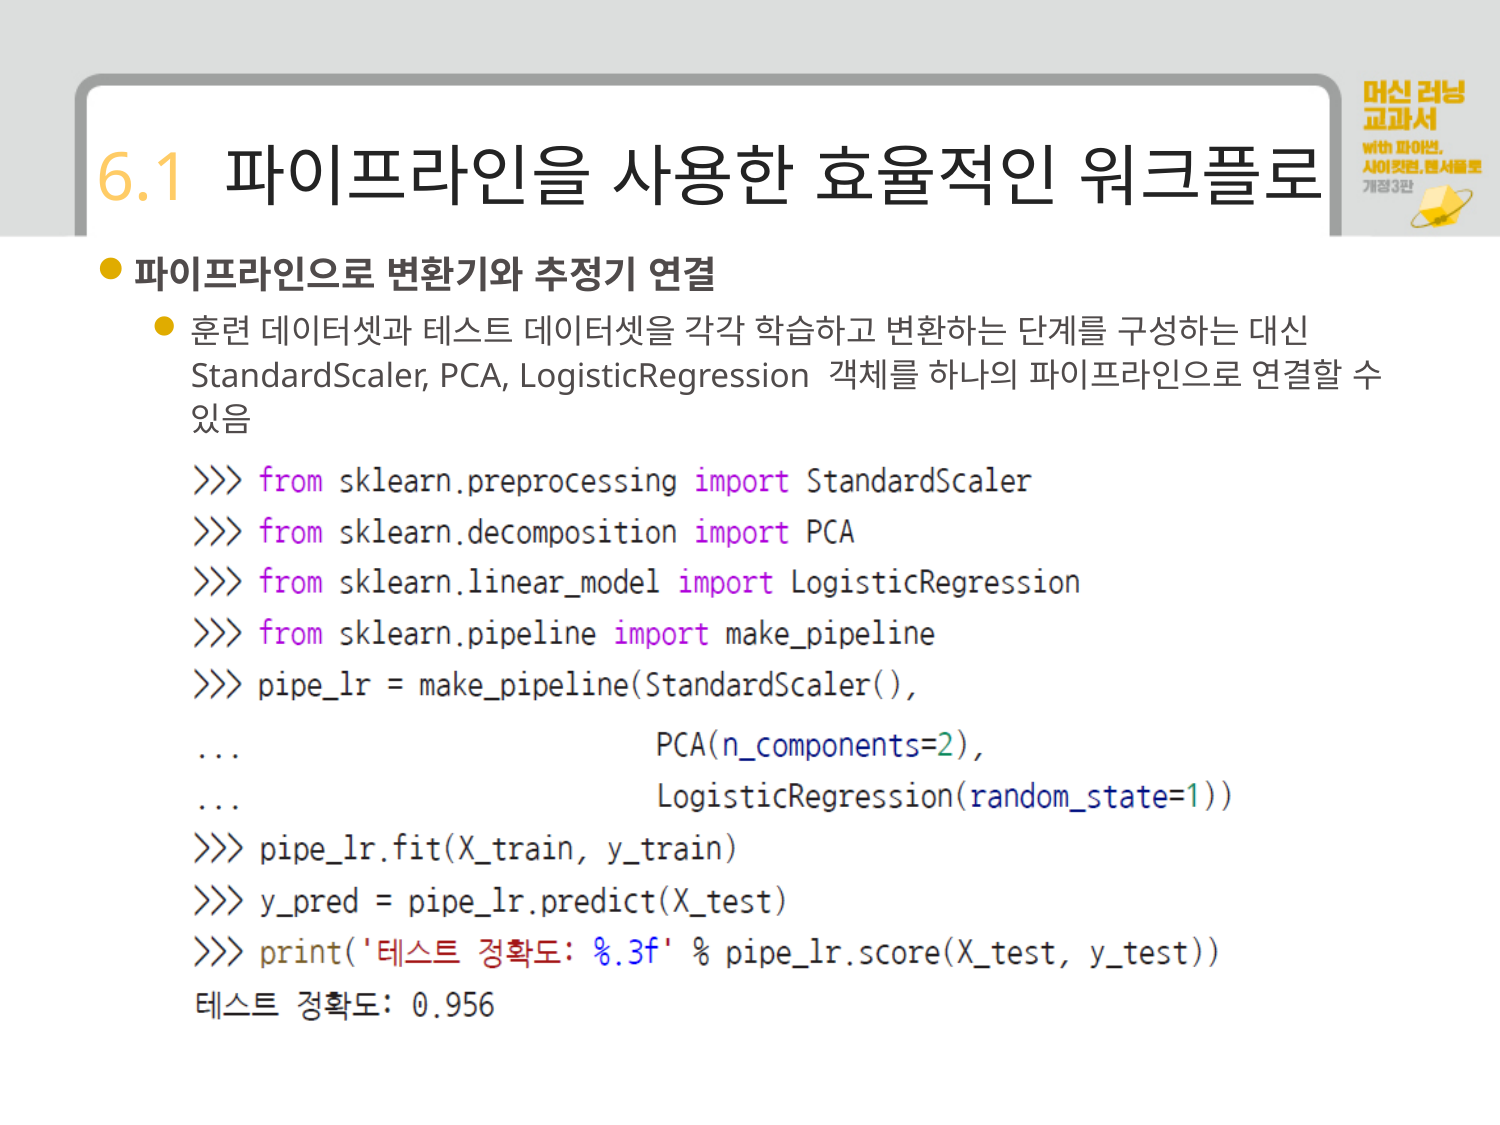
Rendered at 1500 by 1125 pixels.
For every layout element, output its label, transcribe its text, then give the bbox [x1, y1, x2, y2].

list 파이프라인으로 변환기와 추정기 연결 훈련 데이터셋과 테스트 데이터셋을 각각 학습하고 변환하는 단계를 구성하는 대신 StandardScaler, PCA, LogisticRegression 객체를 하나의 파이프라인으로 연결할 수 있음 [81, 239, 1412, 1054]
title 6.1 파이프라인을 사용한 효율적인 워크플로 [81, 90, 1412, 222]
picture [0, 0, 1500, 1125]
